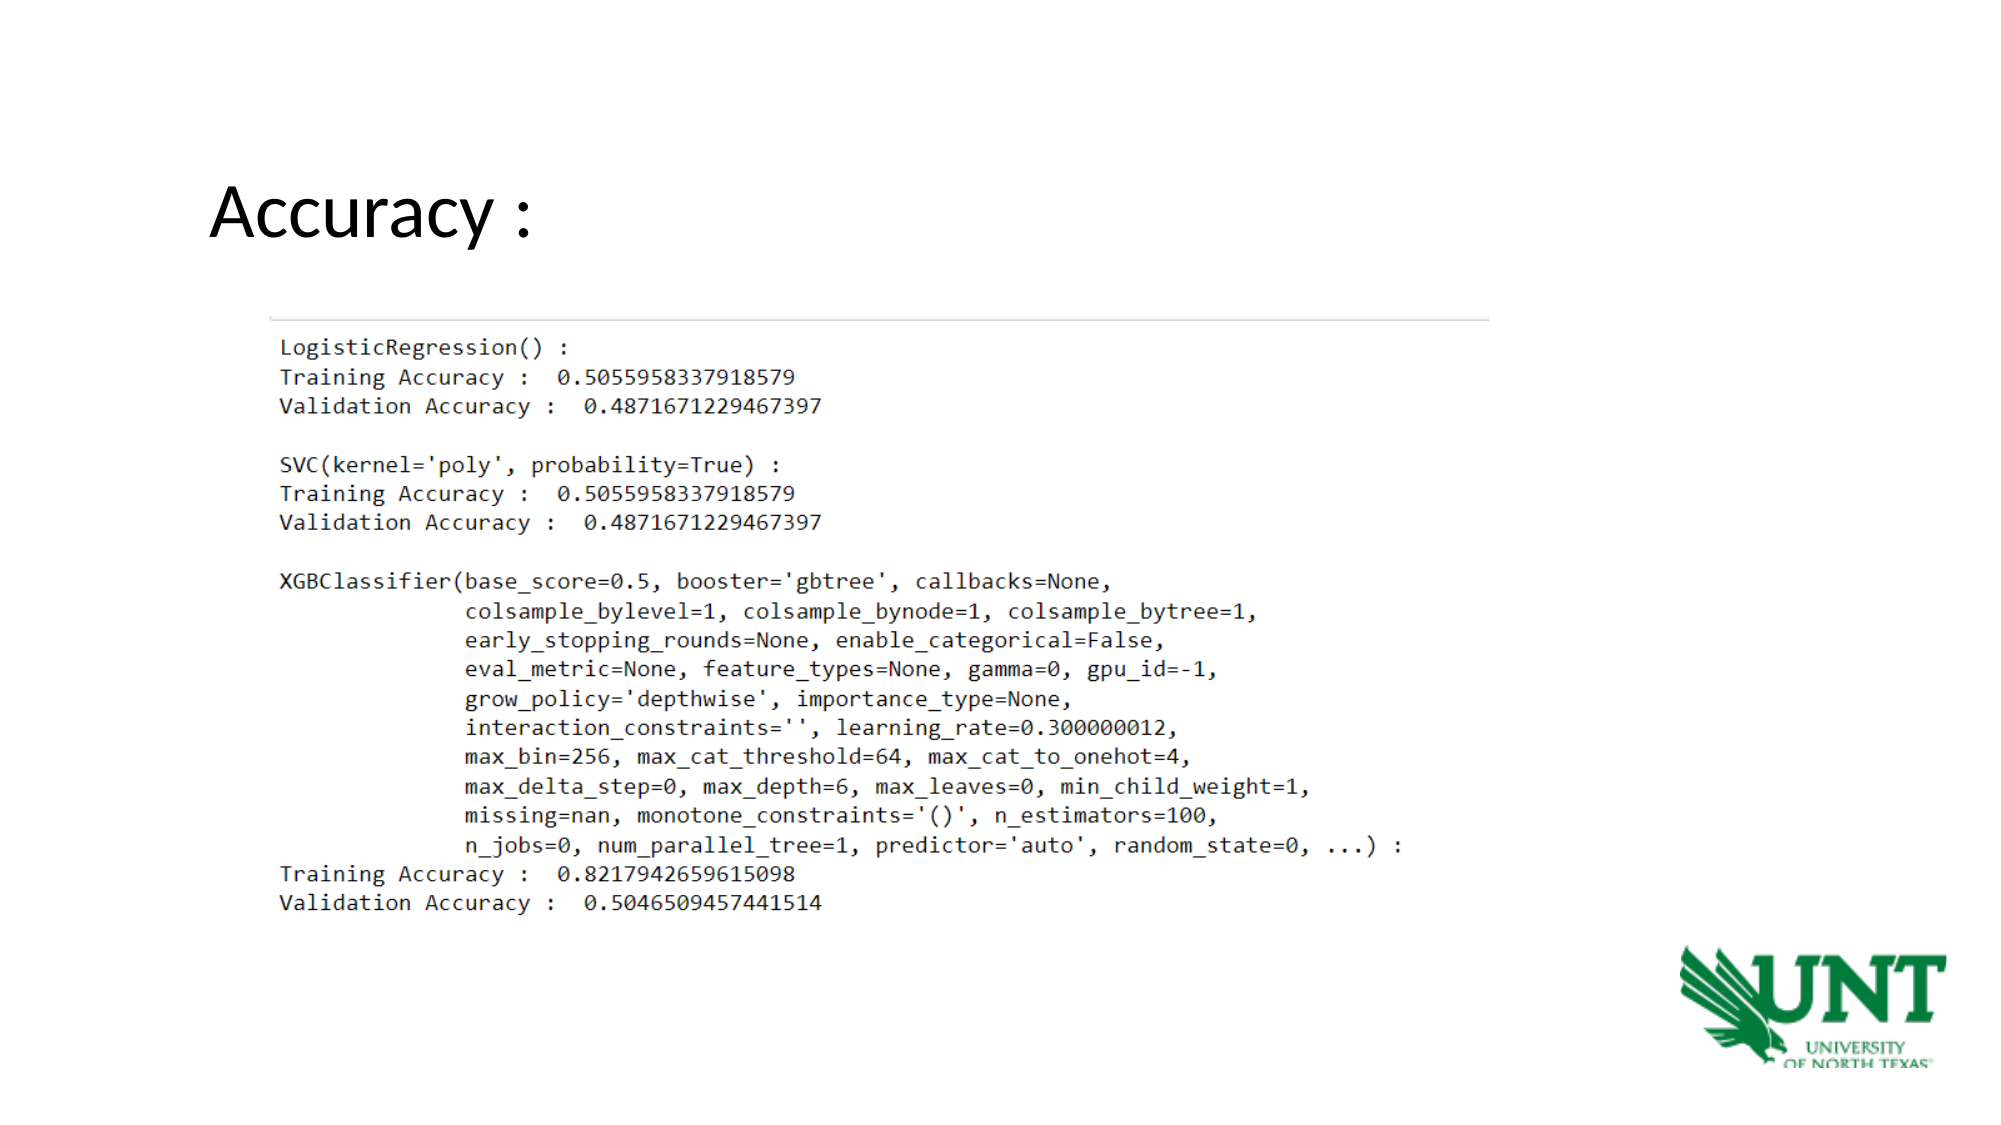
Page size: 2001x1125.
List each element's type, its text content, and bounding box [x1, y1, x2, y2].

text_box Accuracy : [194, 162, 1489, 263]
picture [166, 316, 1489, 945]
